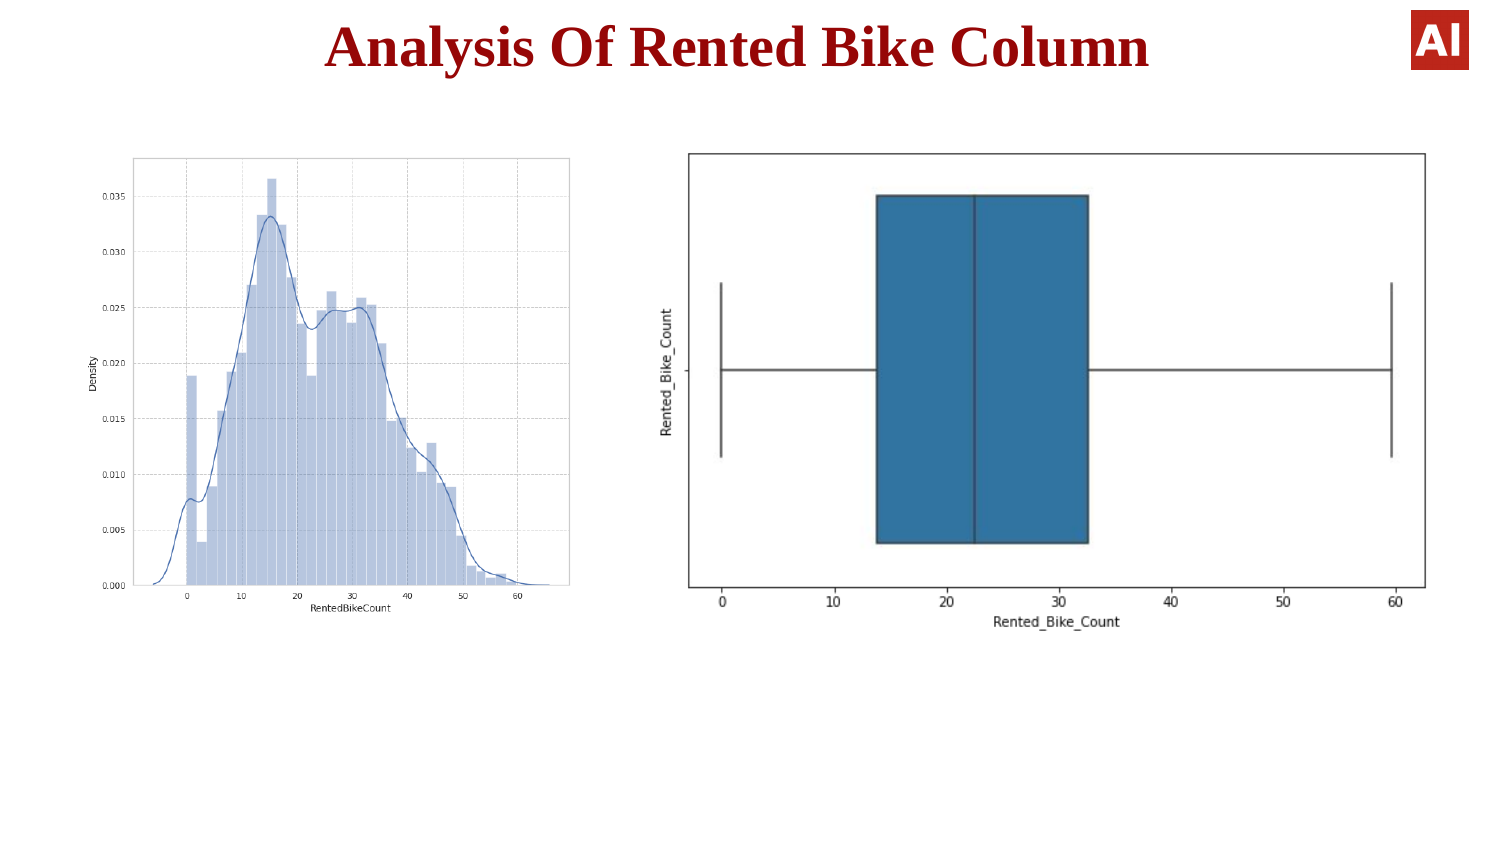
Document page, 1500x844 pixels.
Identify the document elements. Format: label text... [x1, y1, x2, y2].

title Analysis Of Rented Bike Column [9, 0, 1466, 159]
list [81, 151, 575, 619]
picture [649, 144, 1434, 640]
